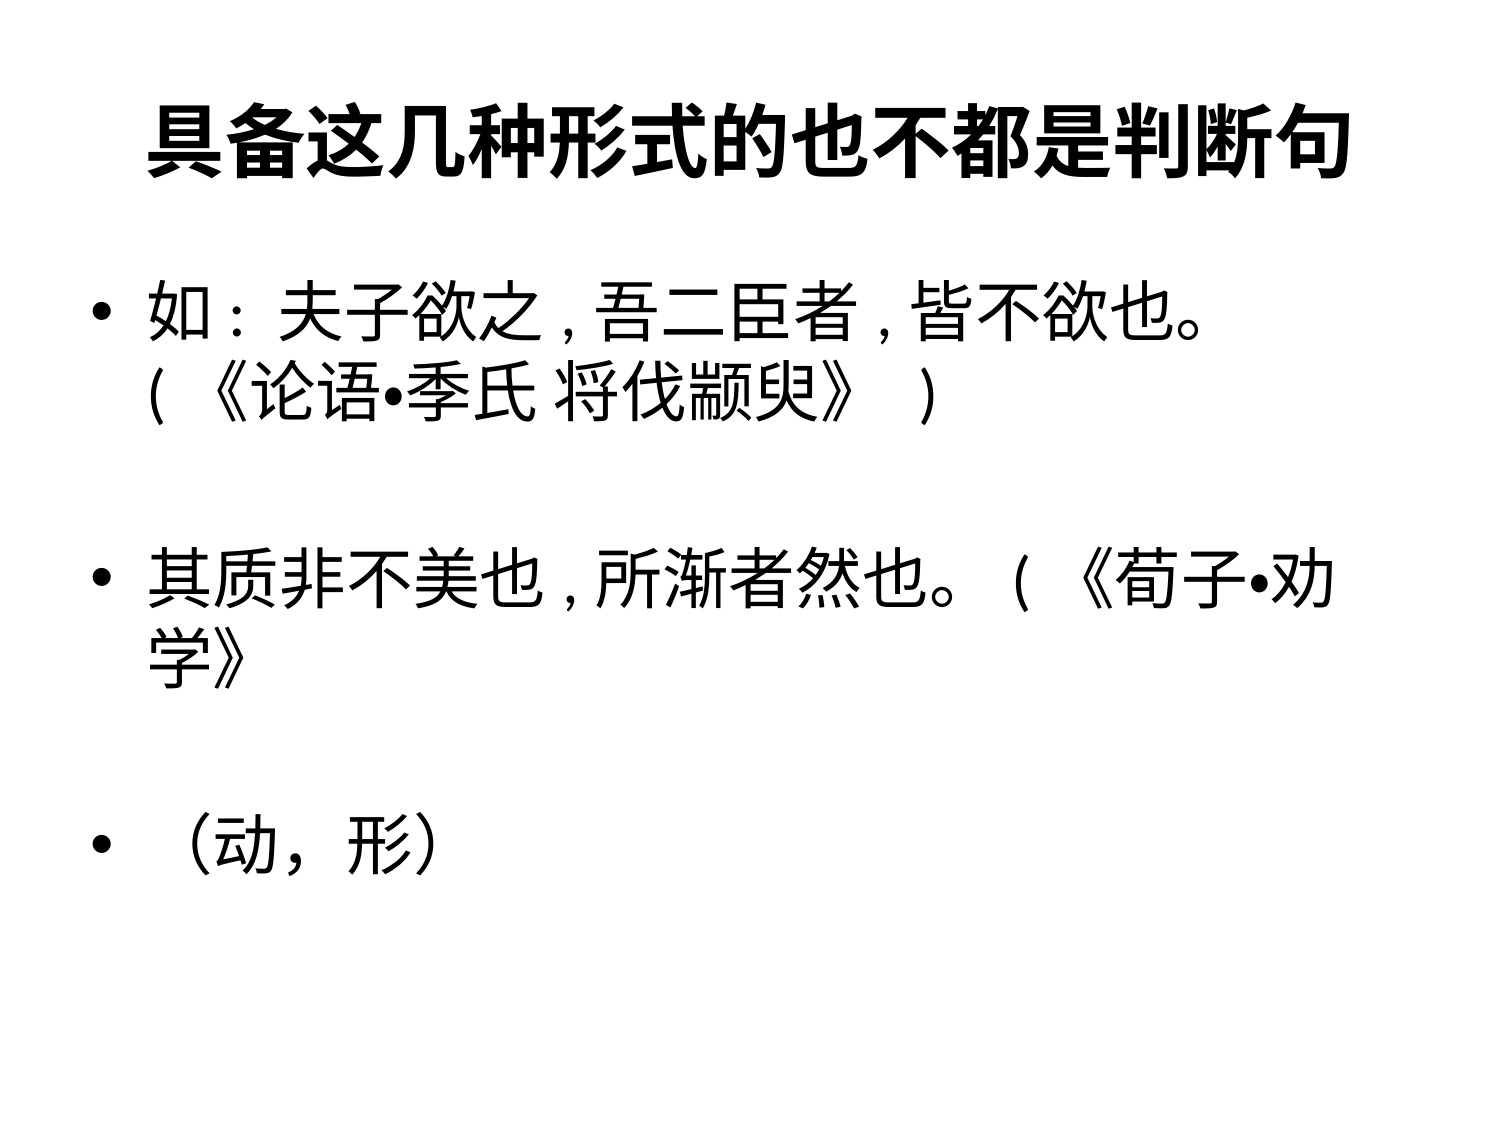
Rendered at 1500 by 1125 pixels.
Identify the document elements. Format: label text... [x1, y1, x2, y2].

title 具备这几种形式的也不都是判断句 [75, 45, 1425, 233]
list 如: 夫子欲之,吾二臣者,皆不欲也。(《论语・季氏 将伐颛臾》 ) 其质非不美也,所渐者然也。(《荀子・劝学》 （动，形） [75, 262, 1425, 1005]
